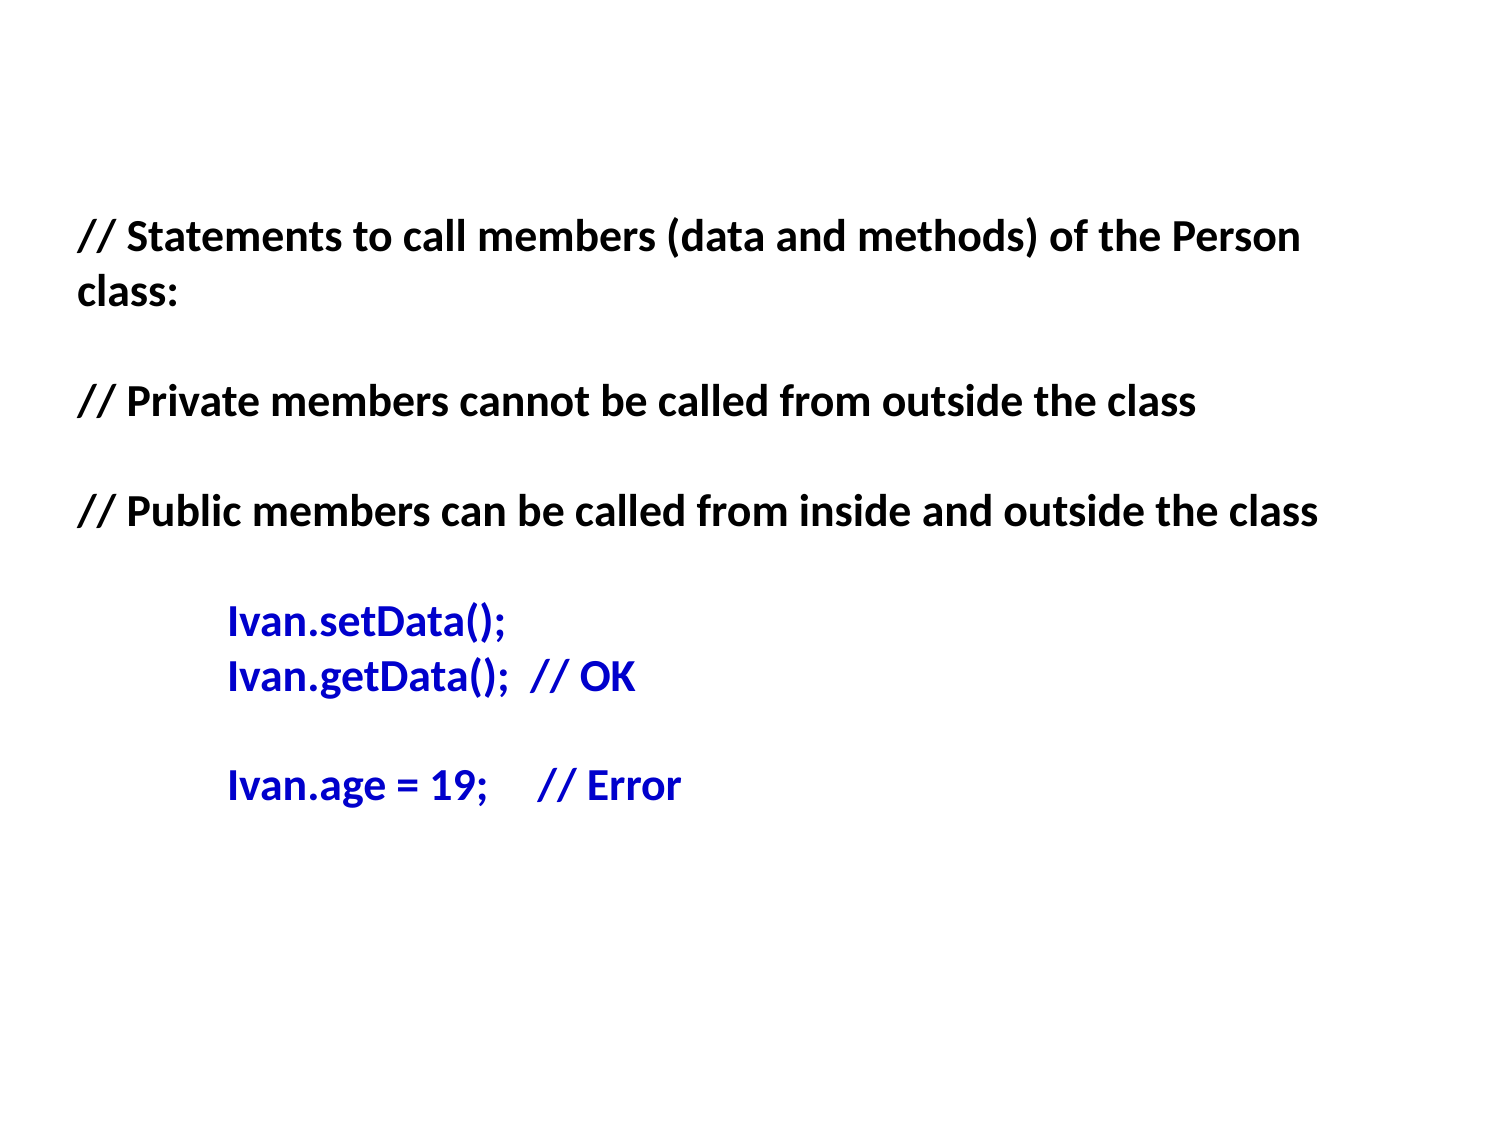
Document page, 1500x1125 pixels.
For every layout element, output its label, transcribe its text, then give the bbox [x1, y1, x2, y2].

text_box // Statements to call members (data and methods) of the Person class: // Private members cannot be called from outside the class // Public members can be called from inside and outside the class Ivan.setData(); Ivan.getData(); // OK Ivan.age = 19; // Error [62, 197, 1413, 818]
